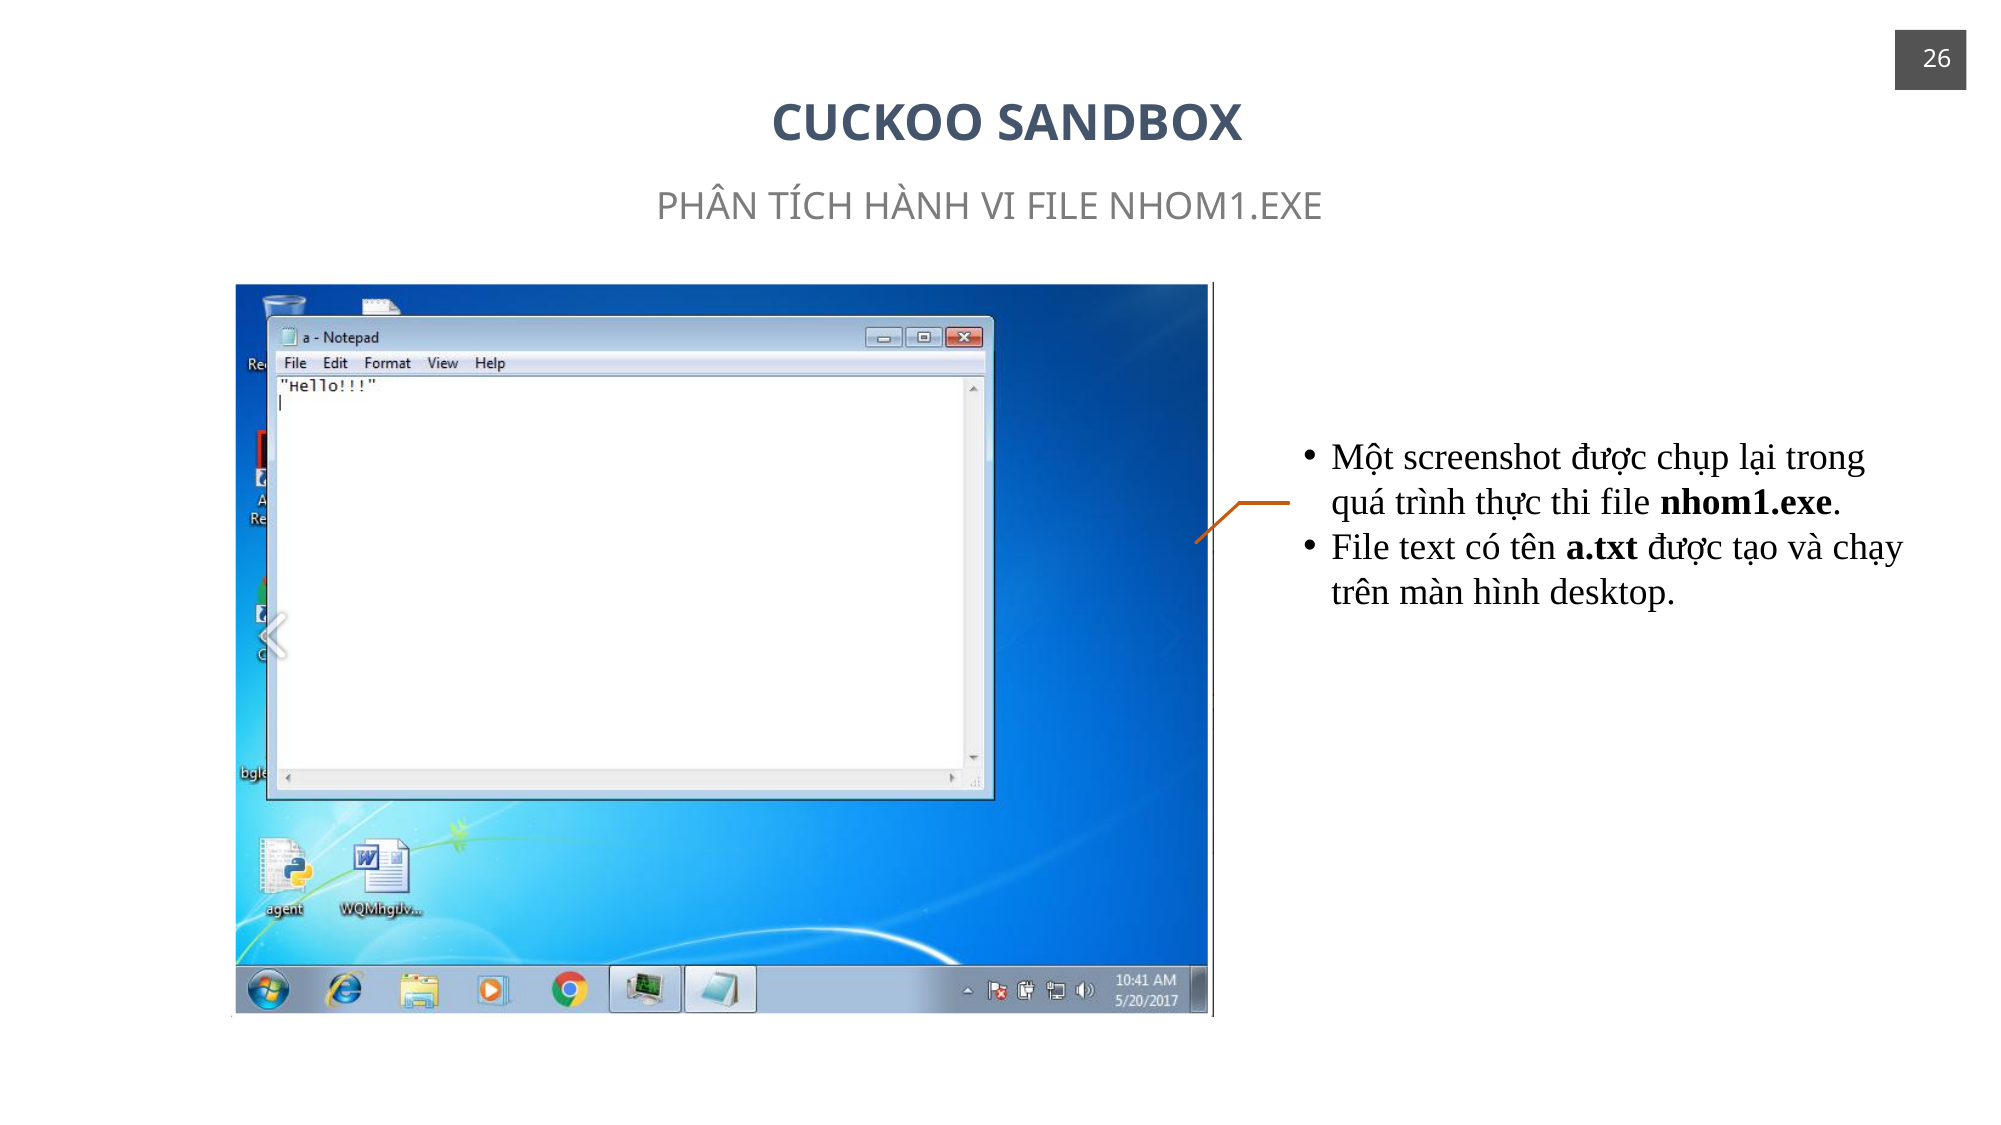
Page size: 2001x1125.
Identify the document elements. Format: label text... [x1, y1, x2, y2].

text_box CUCKOO SANDBOX [537, 82, 1477, 203]
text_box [1195, 502, 1289, 543]
text_box PHÂN TÍCH HÀNH VI FILE NHOM1.EXE [616, 161, 1364, 247]
slide_number 26 [1895, 29, 1967, 90]
picture [231, 282, 1214, 1017]
text_box Một screenshot được chụp lại trong quá trình thực thi file nhom1.exe. File text có tên a.txt được tạo và chạy trên màn hình desktop. [1288, 424, 1934, 620]
